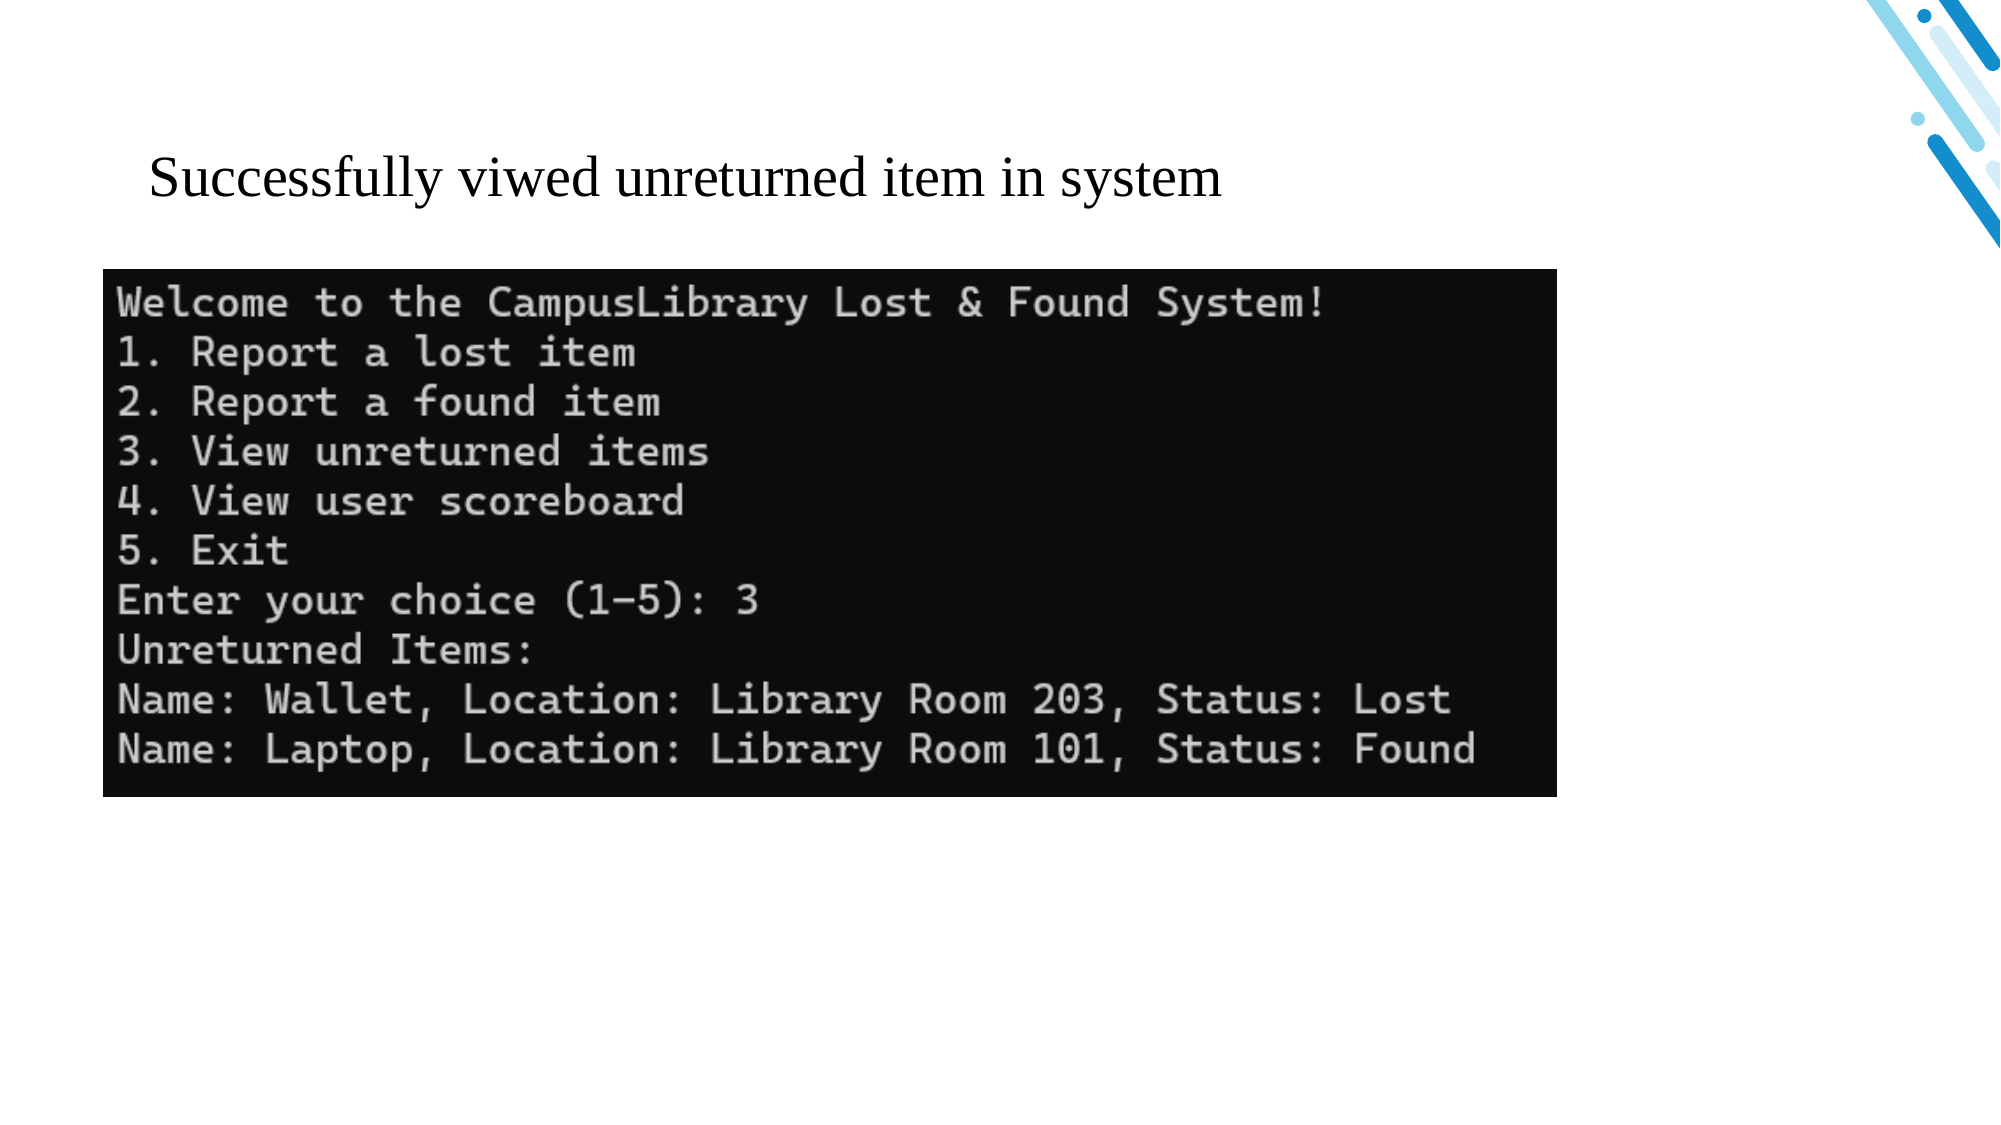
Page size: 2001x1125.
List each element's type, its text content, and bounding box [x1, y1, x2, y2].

text_box Successfully viwed unreturned item in system [134, 130, 1557, 216]
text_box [1855, 0, 2000, 461]
picture [103, 269, 1557, 797]
